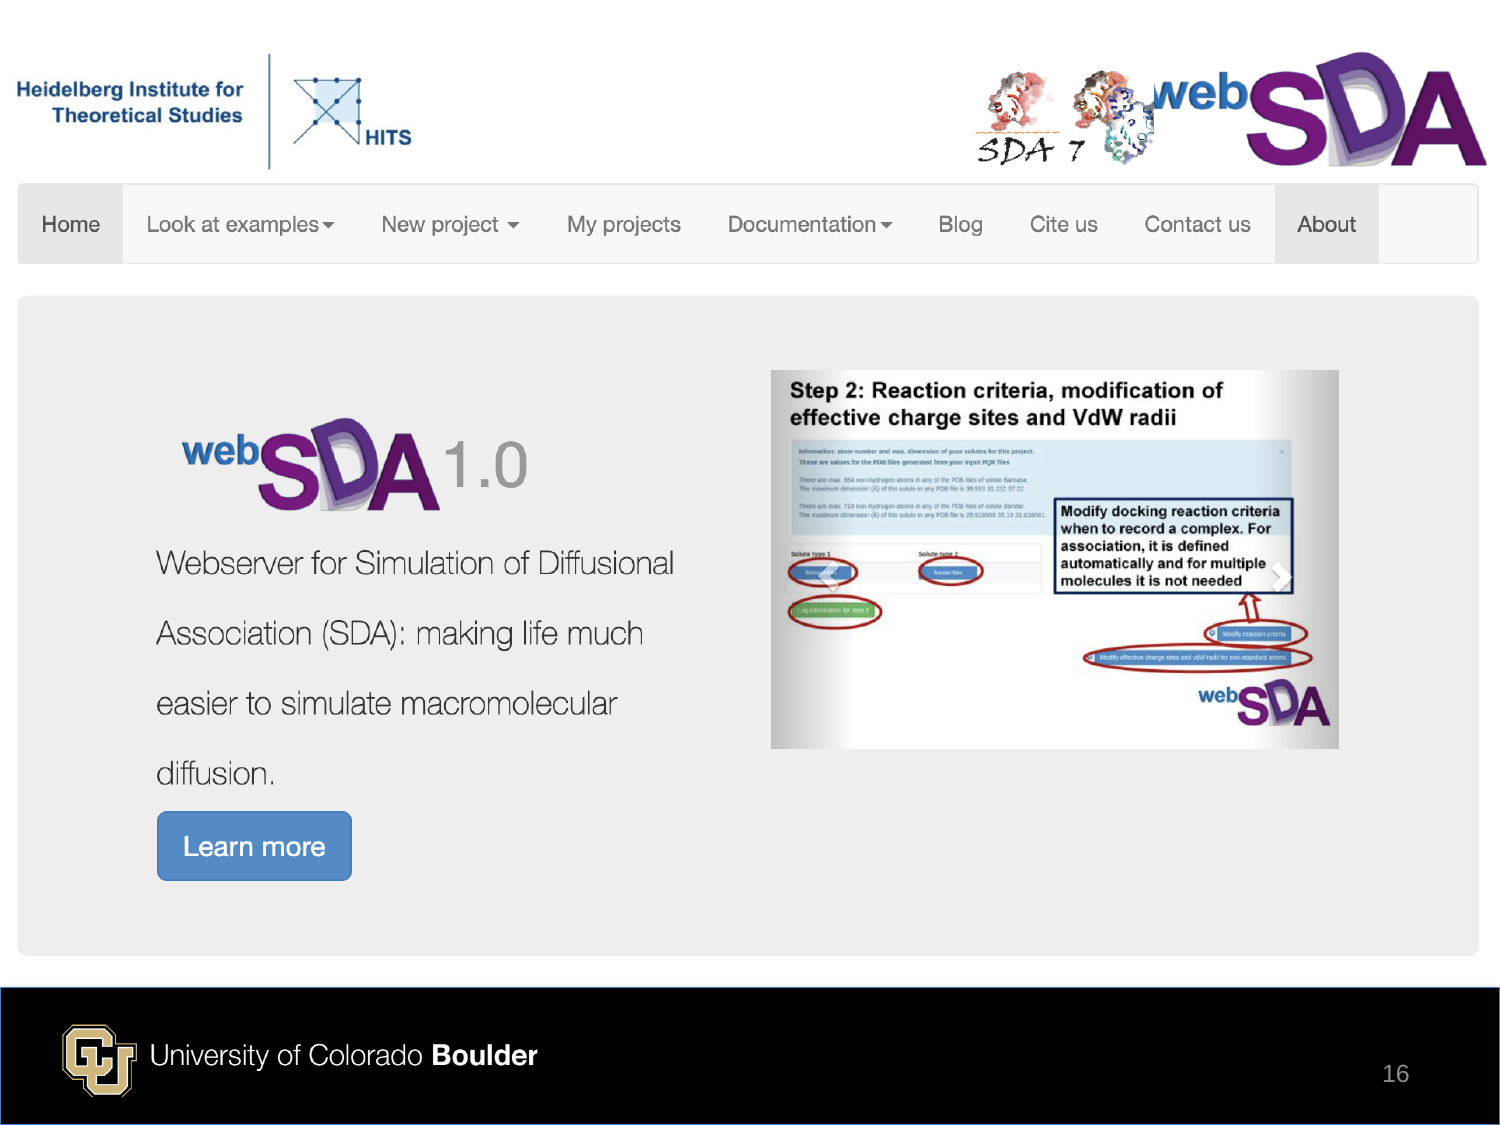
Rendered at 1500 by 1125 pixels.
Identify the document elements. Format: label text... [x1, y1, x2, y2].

picture [0, 49, 1500, 968]
slide_number 16 [1074, 1042, 1425, 1103]
